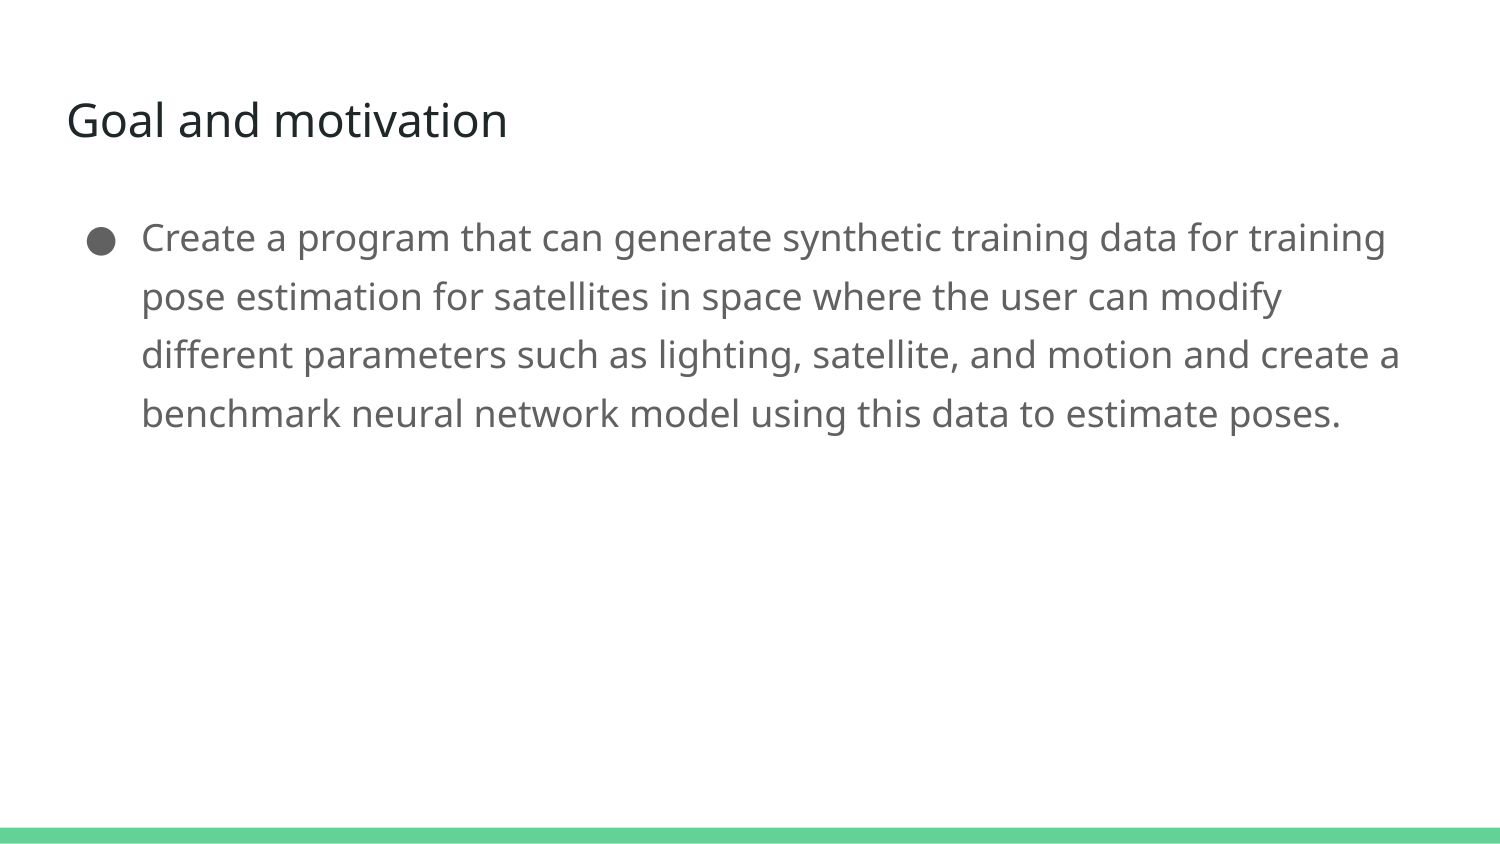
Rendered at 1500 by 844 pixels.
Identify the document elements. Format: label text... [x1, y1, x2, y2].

title Goal and motivation [51, 72, 1449, 167]
list Create a program that can generate synthetic training data for training pose estimation for satellites in space where the user can modify different parameters such as lighting, satellite, and motion and create a benchmark neural network model using this data to estimate poses. [51, 189, 1449, 750]
